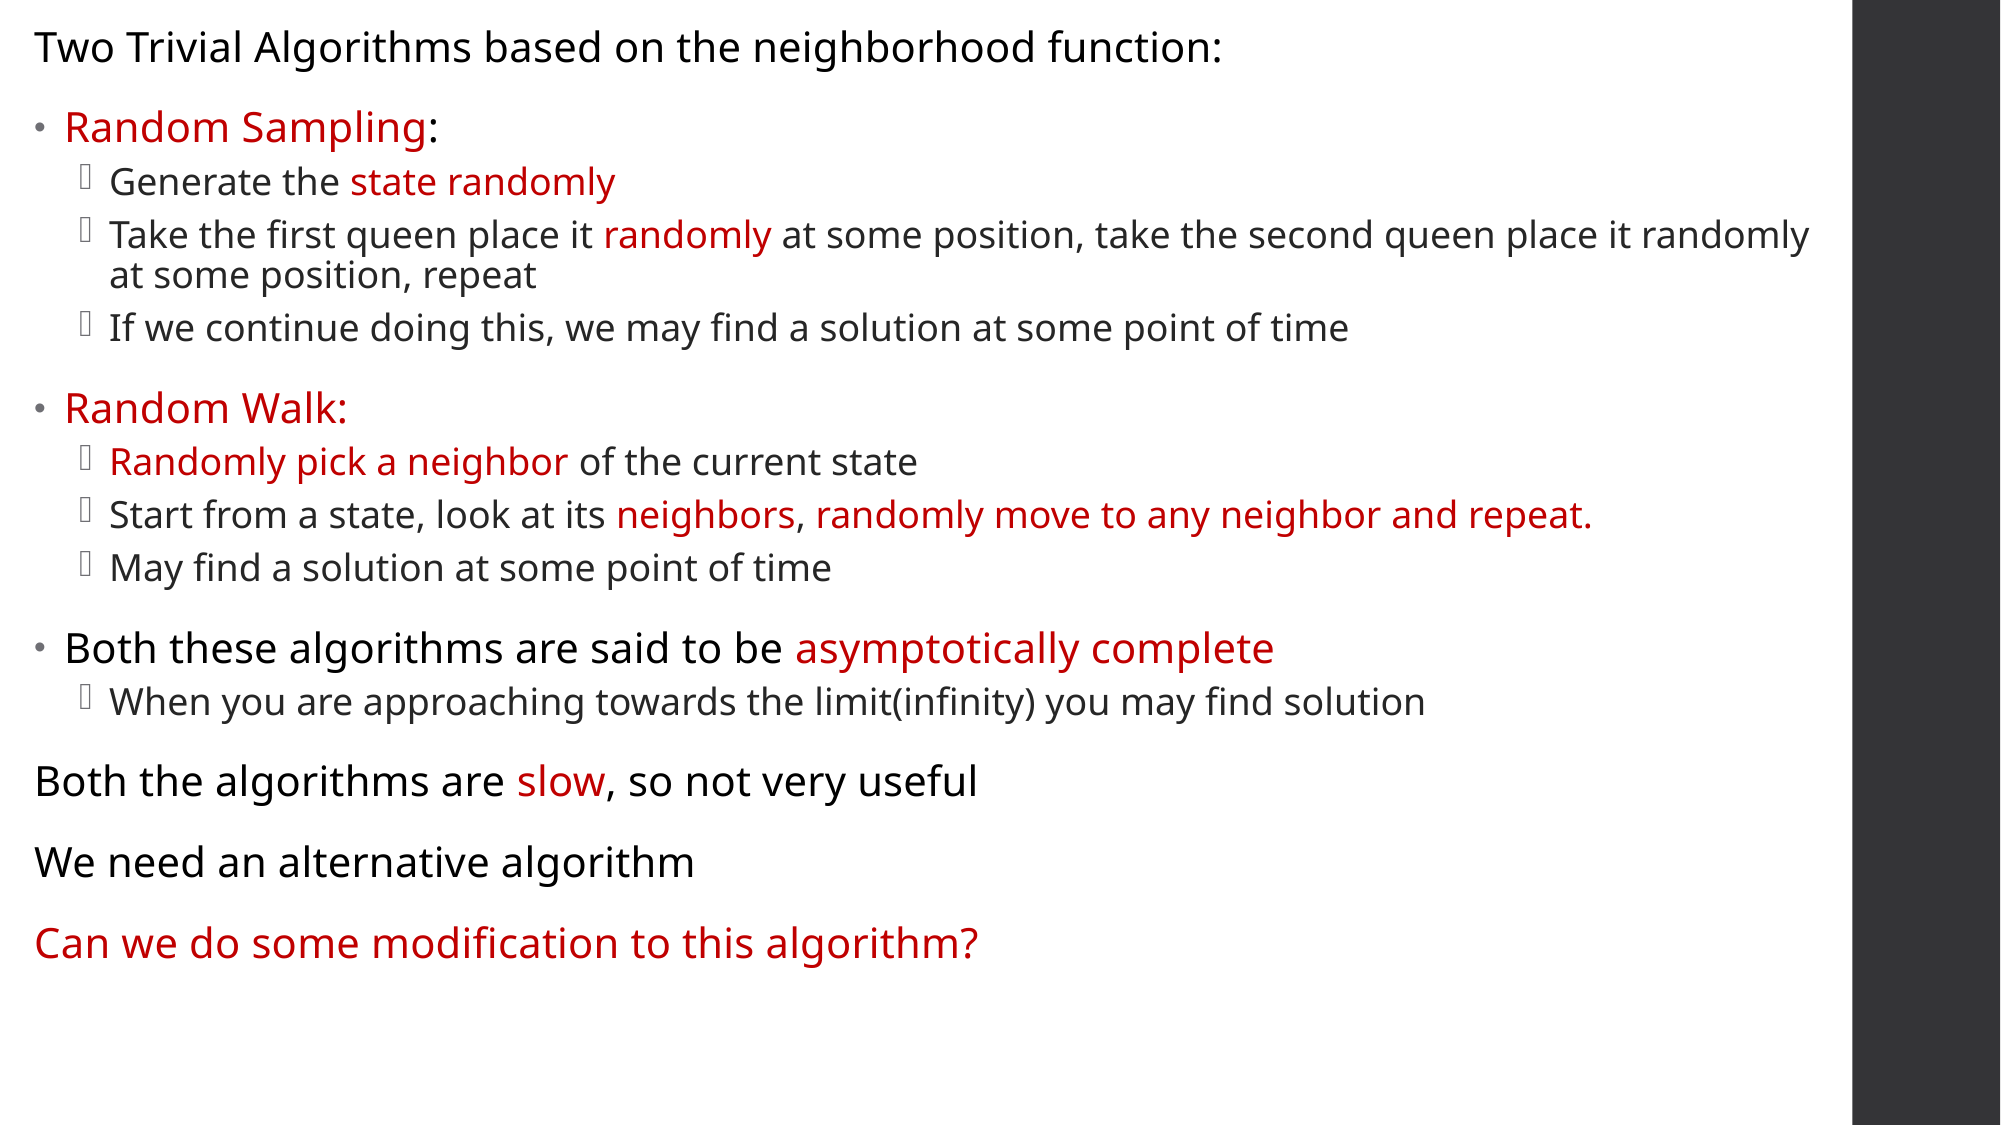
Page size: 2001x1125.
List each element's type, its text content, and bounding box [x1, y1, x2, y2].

list Two Trivial Algorithms based on the neighborhood function: Random Sampling: Generate the state randomly Take the first queen place it randomly at some position, take the second queen place it randomly at some position, repeat If we continue doing this, we may find a solution at some point of time Random Walk: Randomly pick a neighbor of the current state Start from a state, look at its neighbors, randomly move to any neighbor and repeat. May find a solution at some point of time Both these algorithms are said to be asymptotically complete When you are approaching towards the limit(infinity) you may find solution Both the algorithms are slow, so not very useful We need an alternative algorithm Can we do some modification to this algorithm? [19, 16, 1840, 1104]
